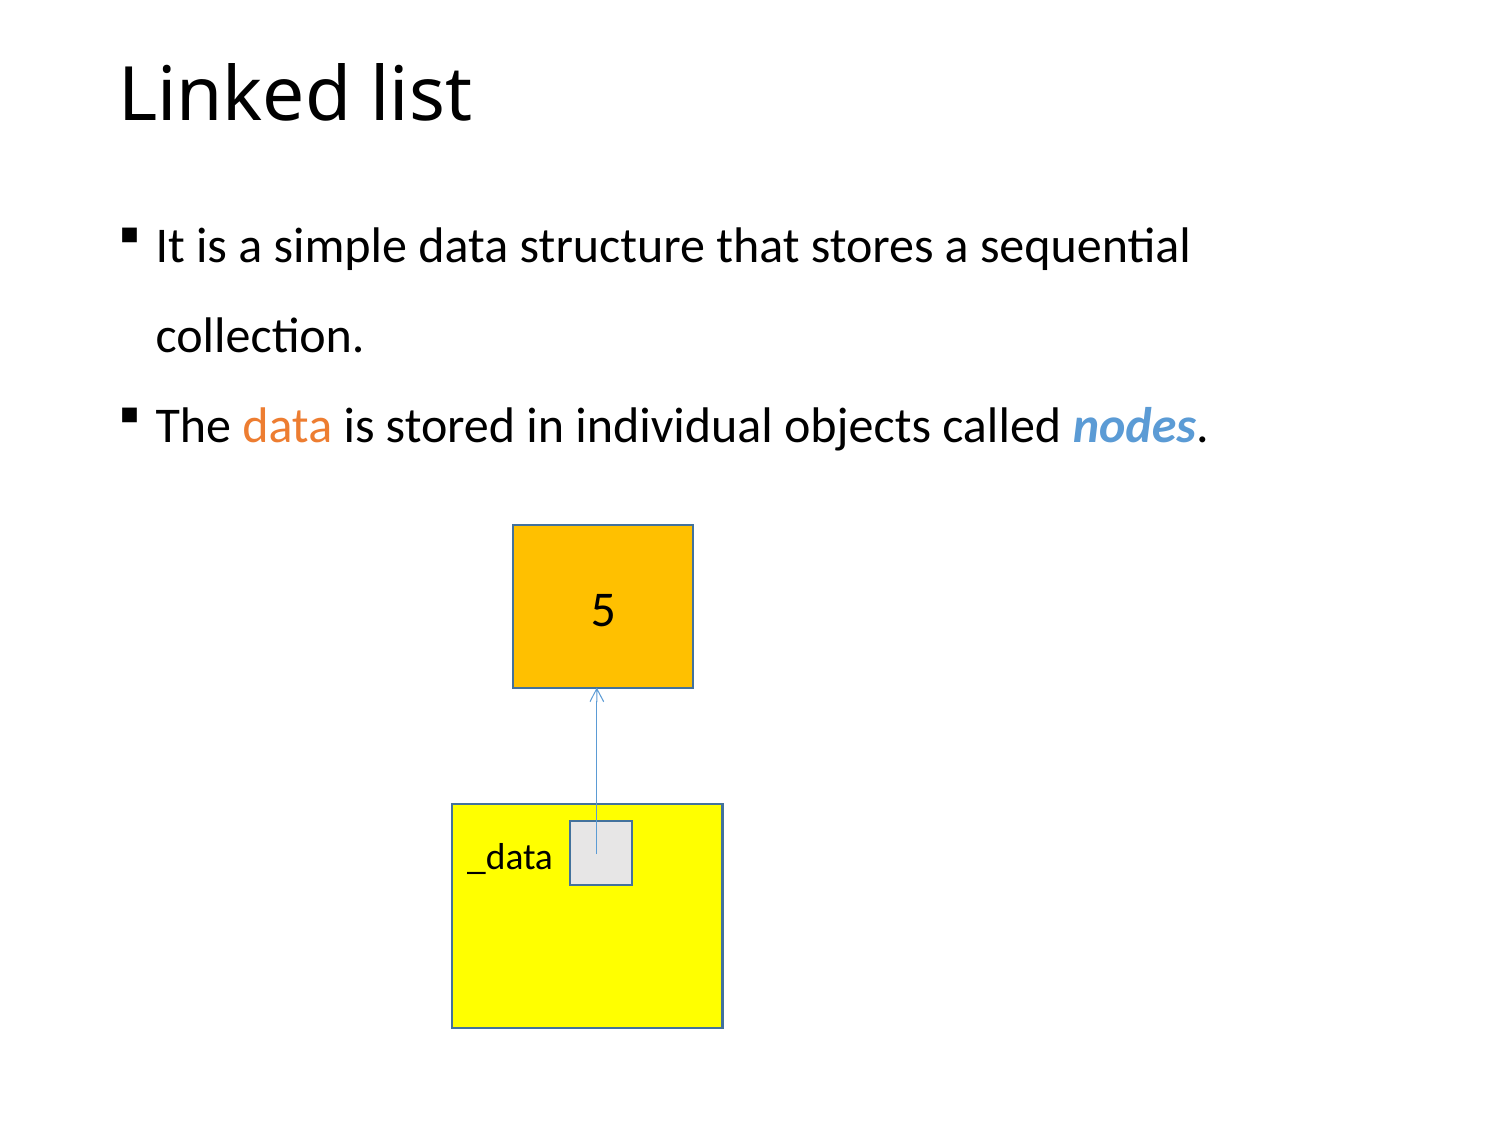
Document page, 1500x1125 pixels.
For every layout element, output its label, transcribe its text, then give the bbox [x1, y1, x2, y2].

text_box [569, 820, 633, 886]
title Linked list [103, 4, 1397, 174]
text_box 5 [512, 524, 694, 689]
text_box [451, 803, 724, 1029]
text_box _data [452, 824, 568, 885]
list It is a simple data structure that stores a sequential collection. The data is stored in individual objects called nodes. [103, 174, 1397, 507]
